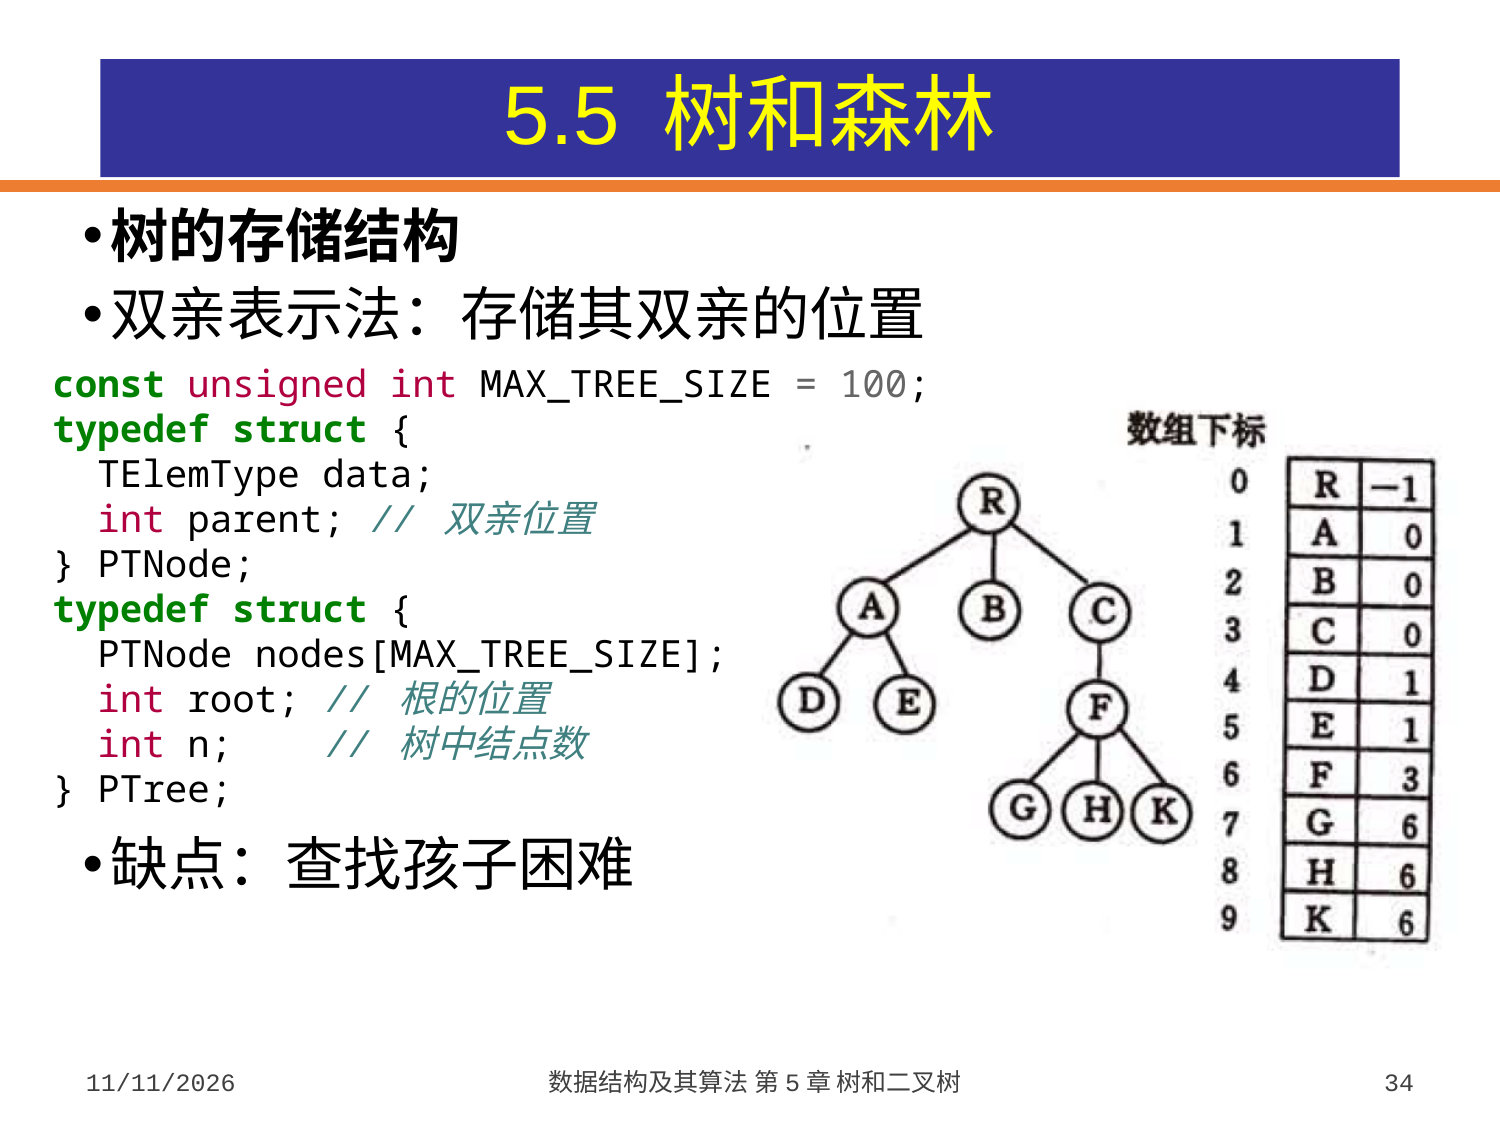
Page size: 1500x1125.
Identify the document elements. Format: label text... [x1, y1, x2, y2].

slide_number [70, 1045, 259, 1105]
list 树的存储结构 双亲表示法：存储其双亲的位置 缺点：查找孩子困难 [70, 818, 1430, 1022]
picture [759, 391, 1461, 973]
list 树的存储结构 双亲表示法：存储其双亲的位置 缺点：查找孩子困难 [70, 194, 1430, 391]
footer 数据结构及其算法 第5章 树和二叉树 [276, 1045, 1235, 1105]
title 5.5 树和森林 [100, 59, 1400, 178]
slide_number 34 [1251, 1045, 1430, 1105]
text_box const unsigned int MAX_TREE_SIZE = 100; typedef struct { TElemType data; int parent; // 双亲位置 } PTNode; typedef struct { PTNode nodes[MAX_TREE_SIZE]; int root; // 根的位置 int n; // 树中结点数 } PTree; [37, 352, 945, 818]
